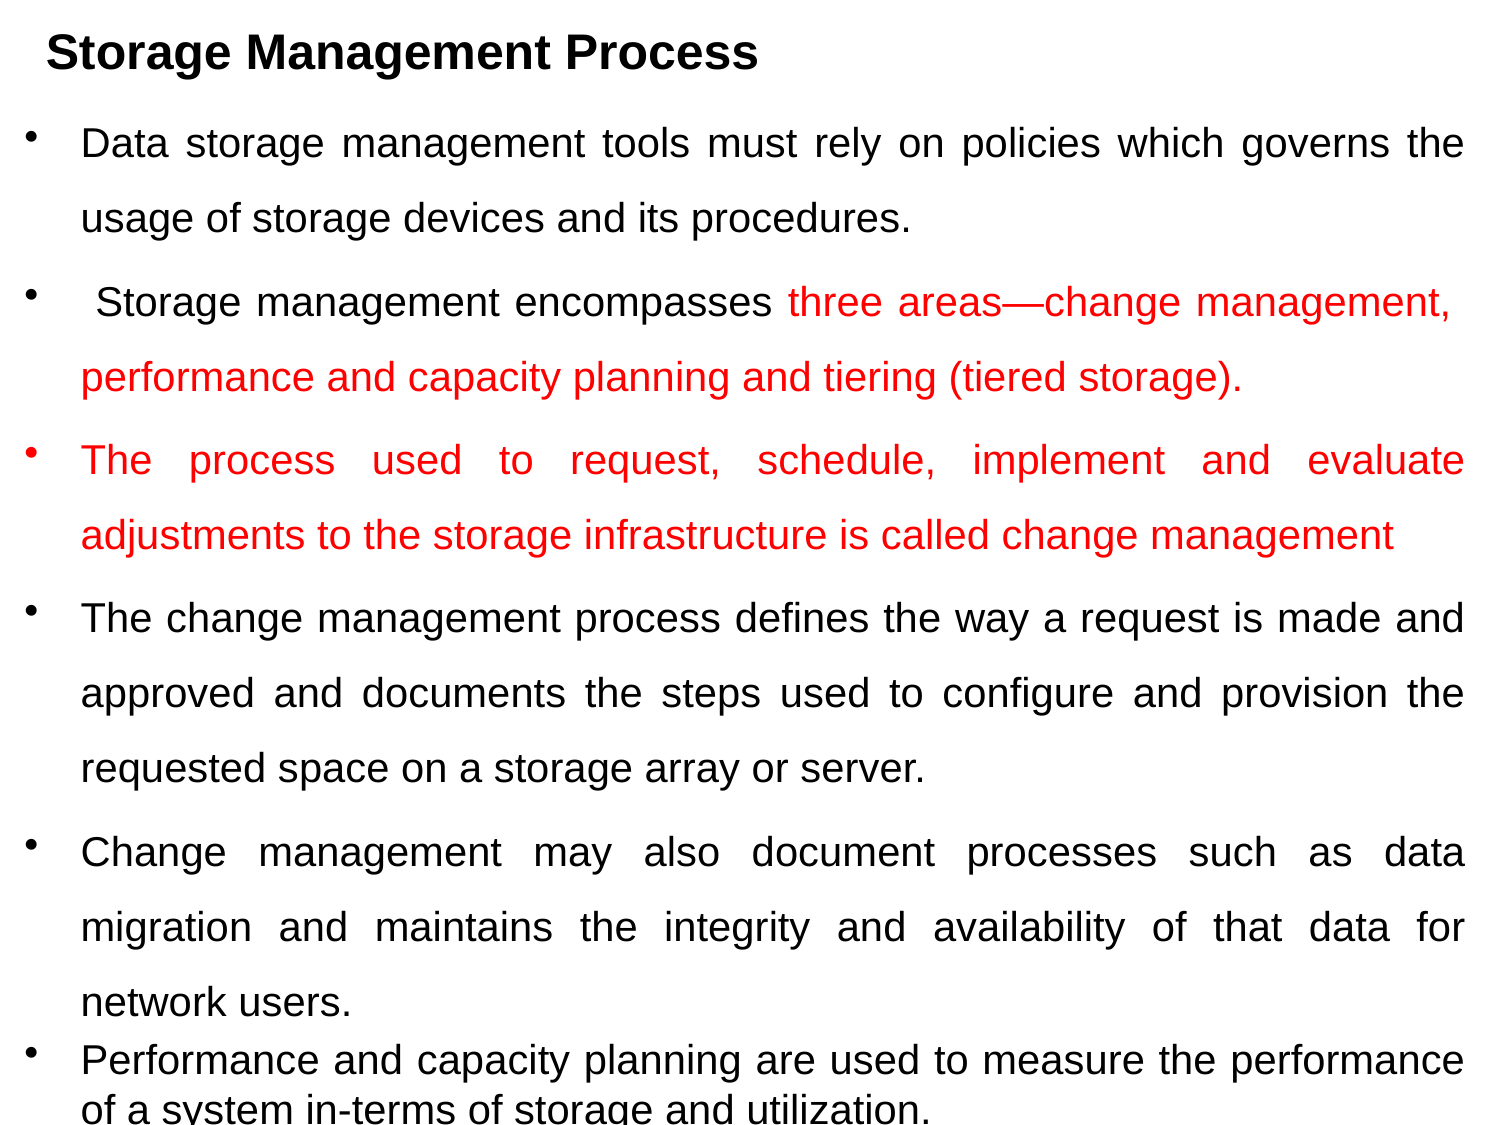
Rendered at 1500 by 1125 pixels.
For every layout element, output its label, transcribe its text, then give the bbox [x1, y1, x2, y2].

list Data storage management tools must rely on policies which governs the usage of storage devices and its procedures. Storage management encompasses three areas—change management, performance and capacity planning and tiering (tiered storage). The process used to request, schedule, implement and evaluate adjustments to the storage infrastructure is called change management The change management process defines the way a request is made and approved and documents the steps used to configure and provision the requested space on a storage array or server. Change management may also document processes such as data migration and maintains the integrity and availability of that data for network users. Performance and capacity planning are used to measure the performance of a system in-terms of storage and utilization. [9, 83, 1482, 1106]
title Storage Management Process [30, 19, 1426, 79]
